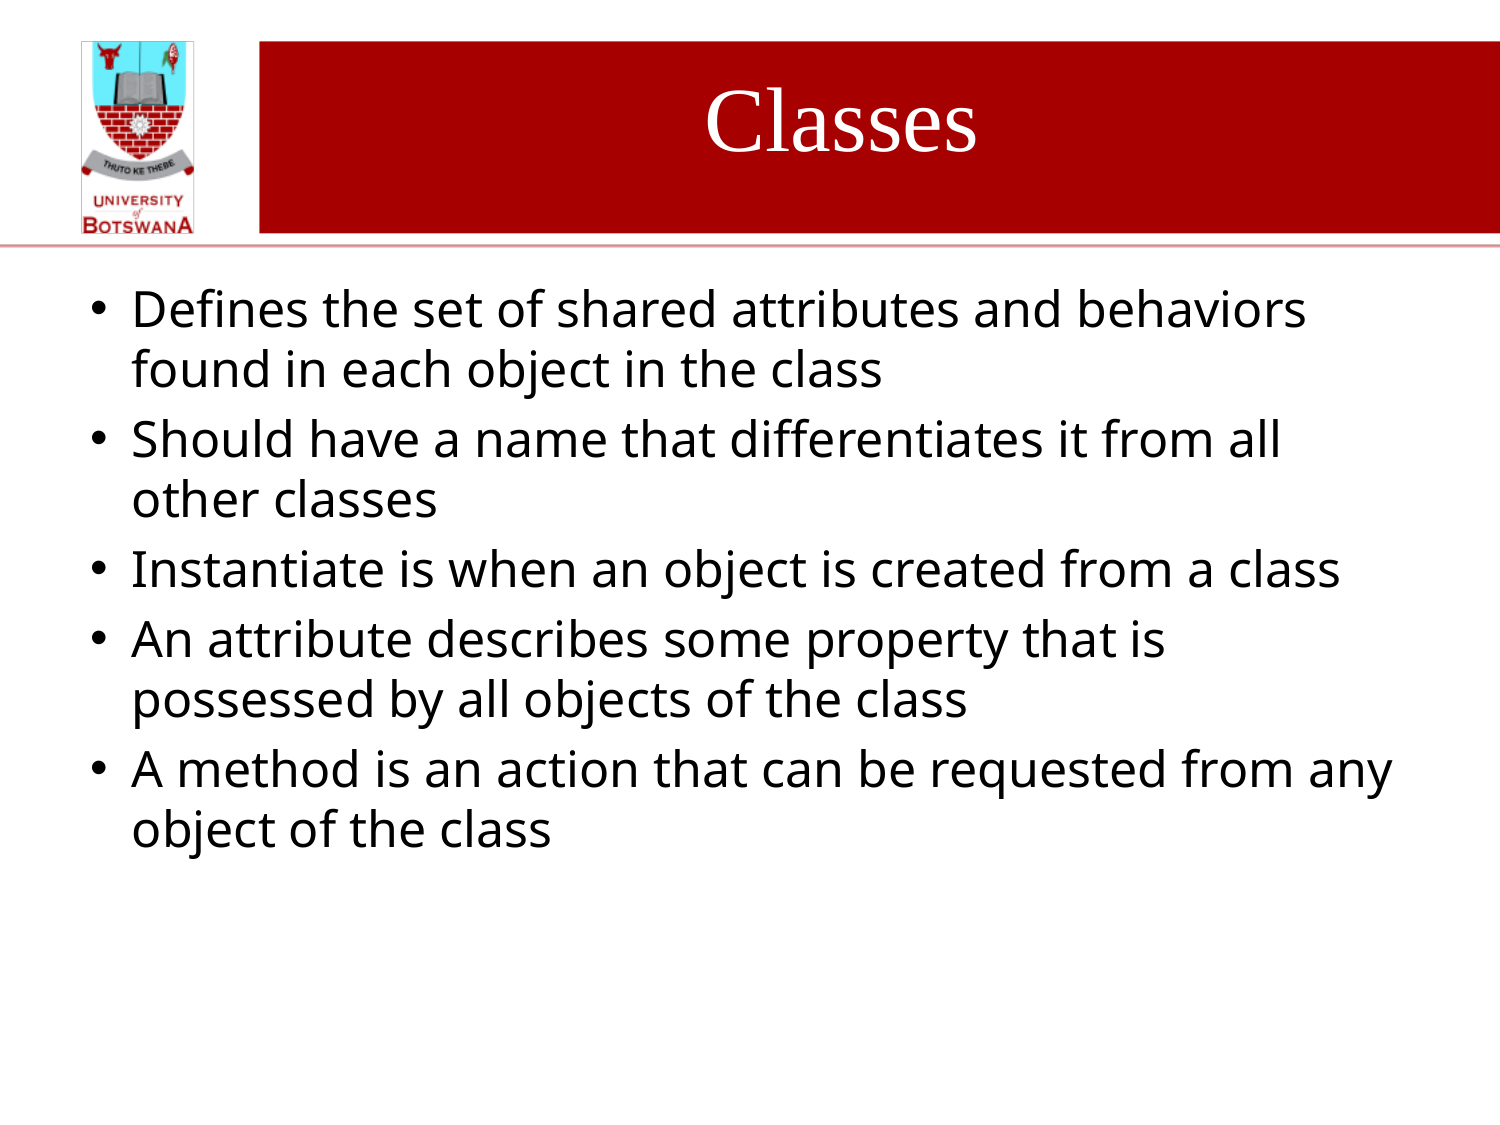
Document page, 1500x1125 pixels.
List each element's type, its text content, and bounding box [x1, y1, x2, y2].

list Defines the set of shared attributes and behaviors found in each object in the class Should have a name that differentiates it from all other classes Instantiate is when an object is created from a class An attribute describes some property that is possessed by all objects of the class A method is an action that can be requested from any object of the class [75, 262, 1425, 965]
title Classes [167, 45, 1500, 233]
